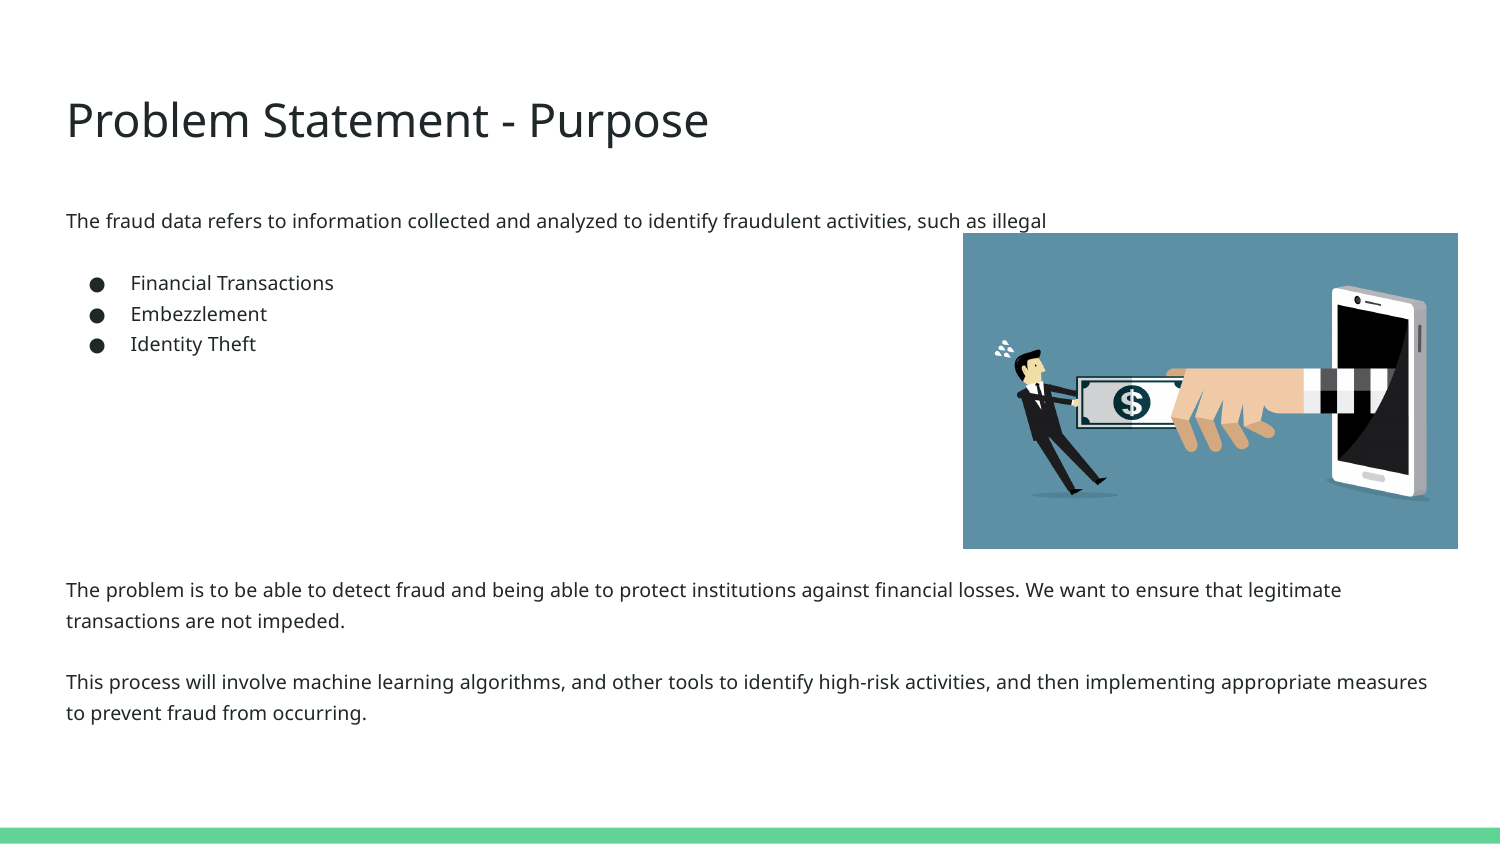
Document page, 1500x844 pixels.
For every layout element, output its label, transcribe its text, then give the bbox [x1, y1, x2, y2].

title Problem Statement - Purpose [51, 72, 1449, 167]
list The fraud data refers to information collected and analyzed to identify fraudulent activities, such as illegal Financial Transactions Embezzlement Identity Theft The problem is to be able to detect fraud and being able to protect institutions against financial losses. We want to ensure that legitimate transactions are not impeded. This process will involve machine learning algorithms, and other tools to identify high-risk activities, and then implementing appropriate measures to prevent fraud from occurring. [51, 189, 1449, 750]
picture [963, 232, 1458, 549]
